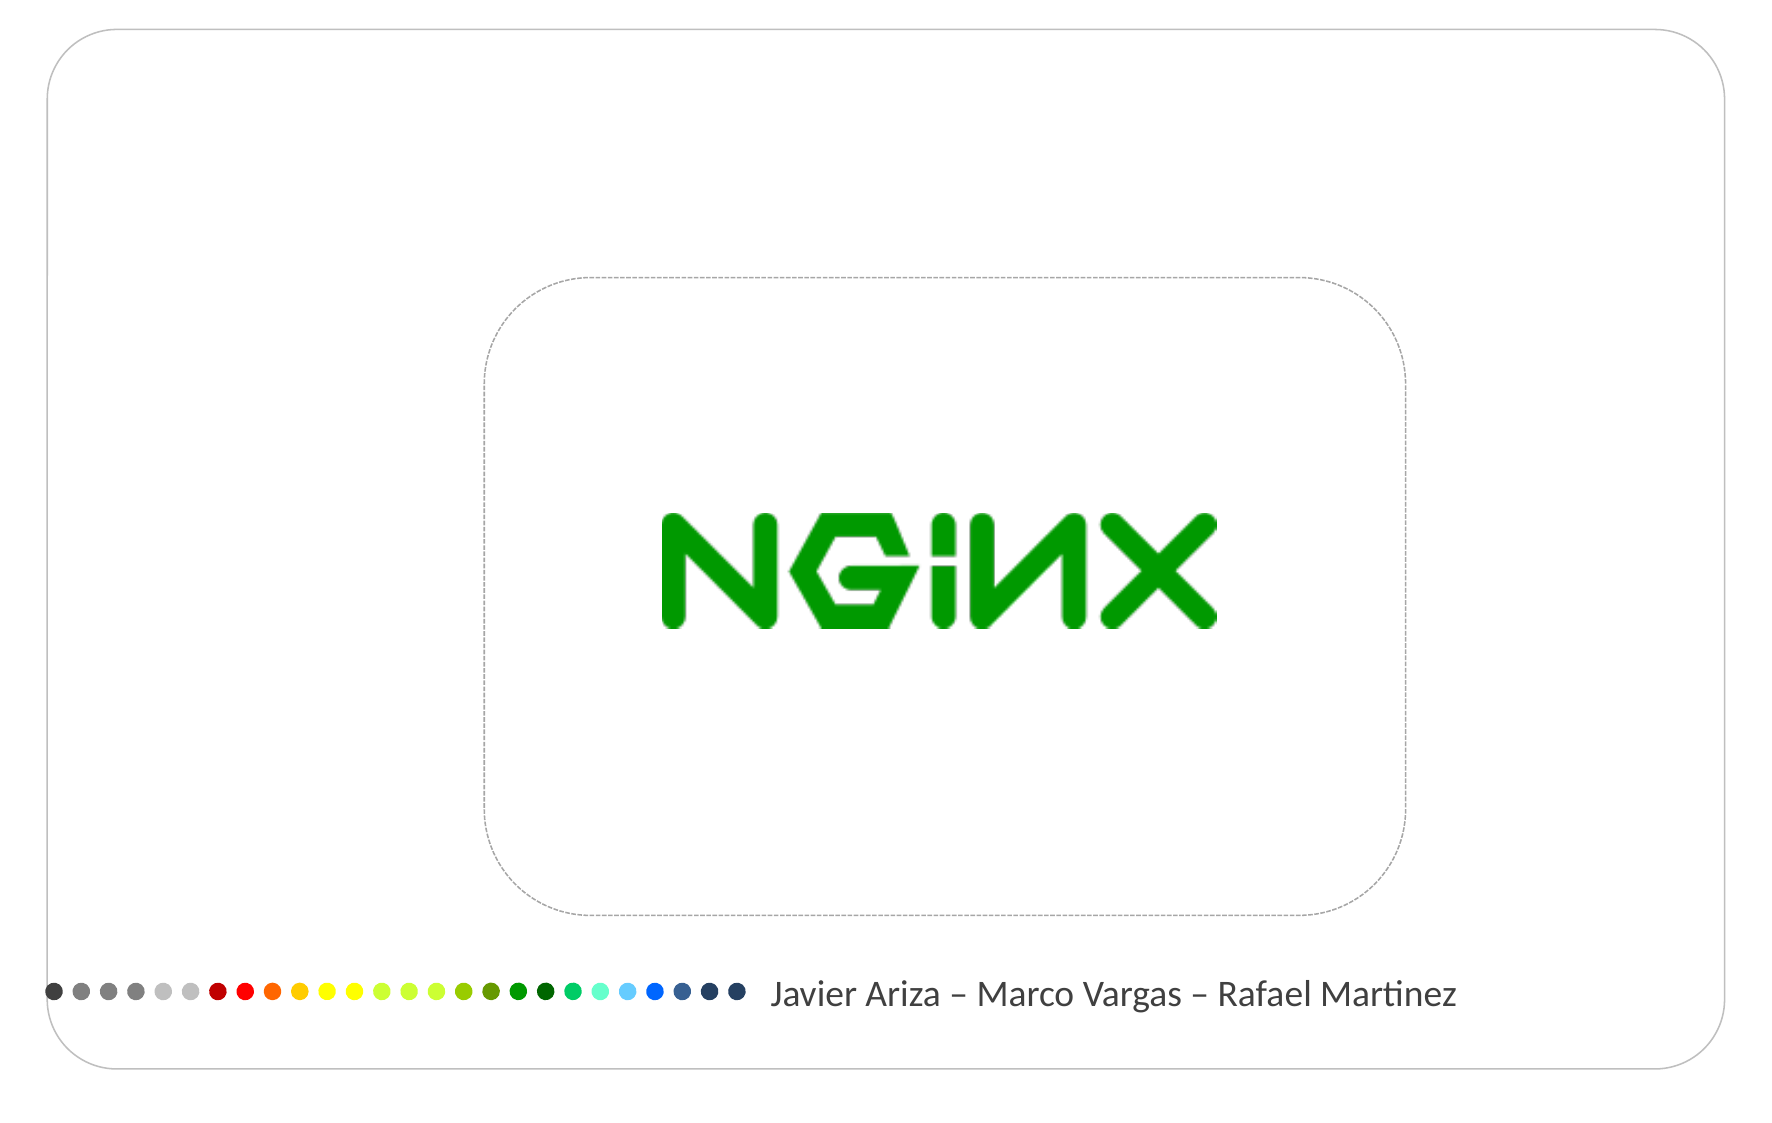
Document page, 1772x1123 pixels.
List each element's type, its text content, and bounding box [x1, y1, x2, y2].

text_box [482, 275, 1408, 918]
picture [662, 513, 1217, 630]
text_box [46, 984, 744, 999]
text_box [45, 27, 1727, 1072]
text_box Javier Ariza – Marco Vargas – Rafael Martinez [755, 961, 1571, 1021]
